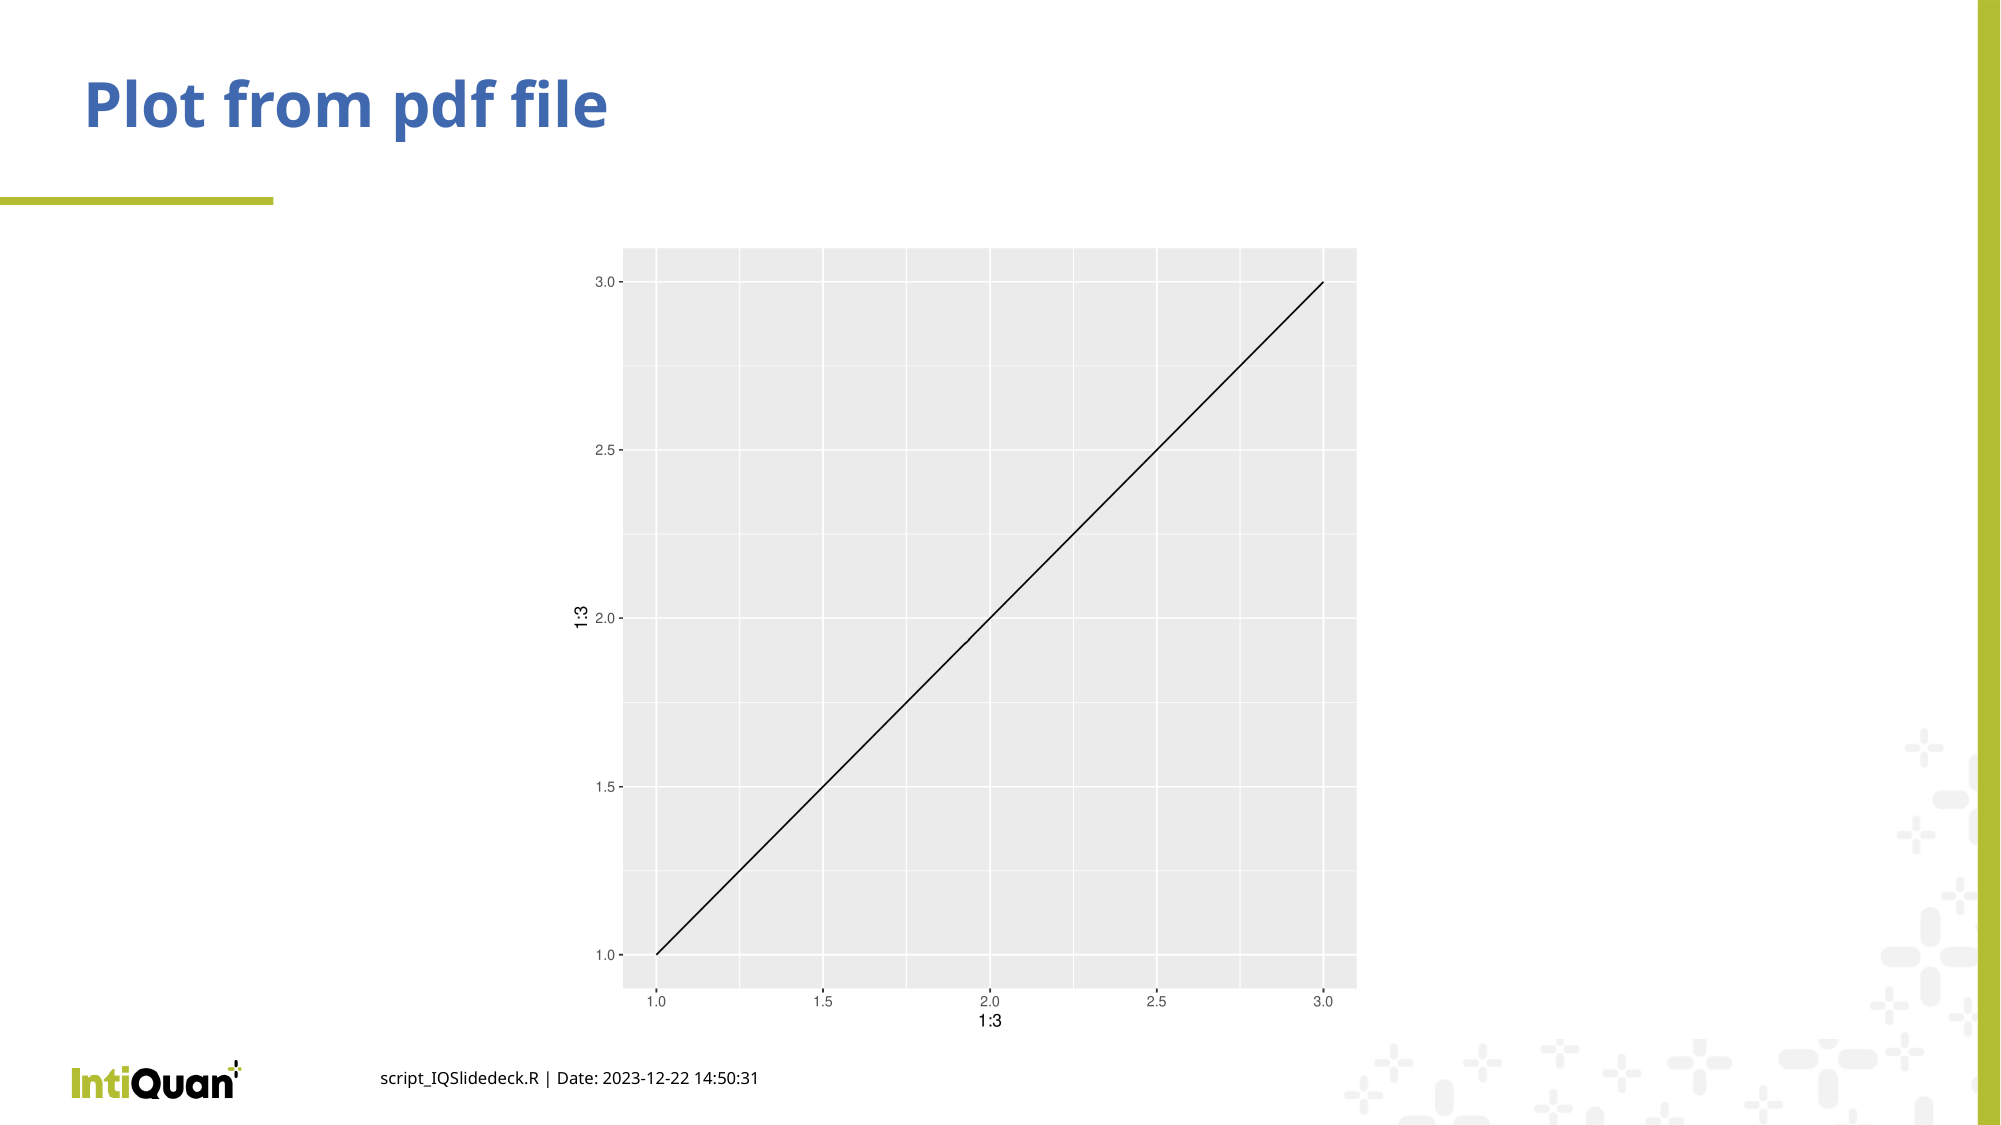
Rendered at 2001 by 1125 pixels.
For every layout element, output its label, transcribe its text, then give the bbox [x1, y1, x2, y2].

title Plot from pdf file [68, 29, 1863, 186]
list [68, 239, 1863, 1039]
list script_IQSlidedeck.R | Date: 2023-12-22 14:50:31 [365, 1059, 1863, 1102]
picture [0, 0, 2001, 1125]
